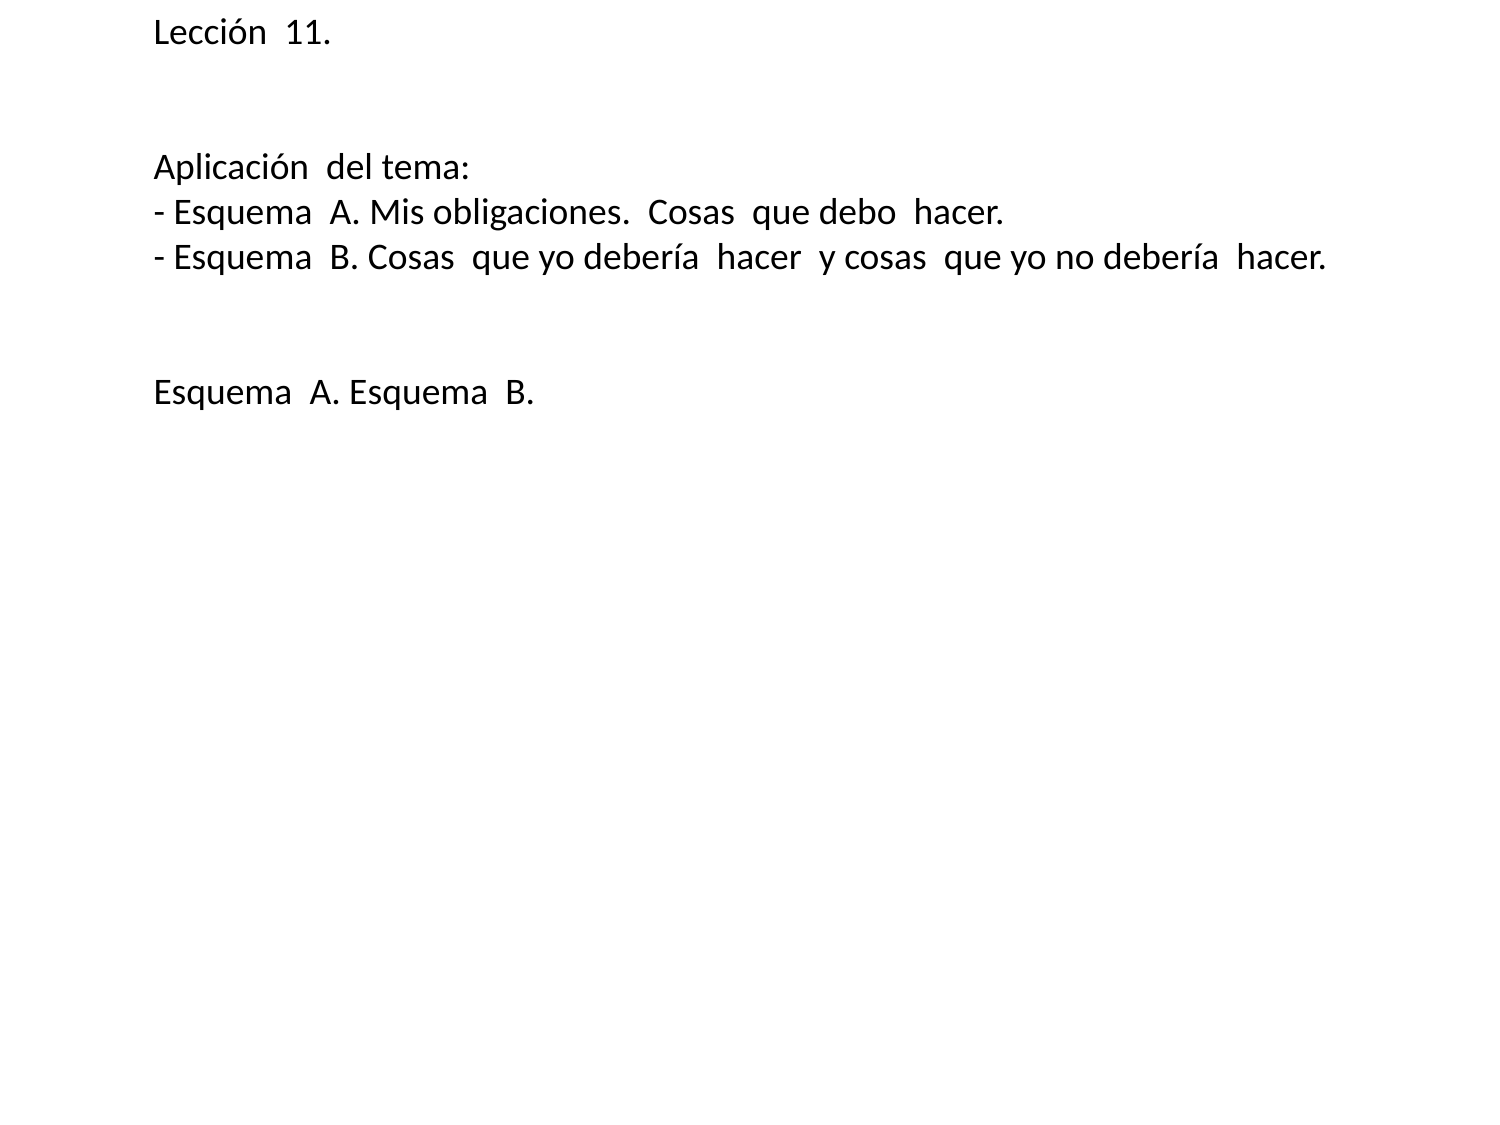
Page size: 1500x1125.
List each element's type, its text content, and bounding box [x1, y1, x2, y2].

text_box Lección 11. Aplicación del tema: - Esquema A. Mis obligaciones. Cosas que debo hacer. - Esquema B. Cosas que yo debería hacer y cosas que yo no debería hacer. Esquema A. Esquema B. [138, 0, 1362, 510]
